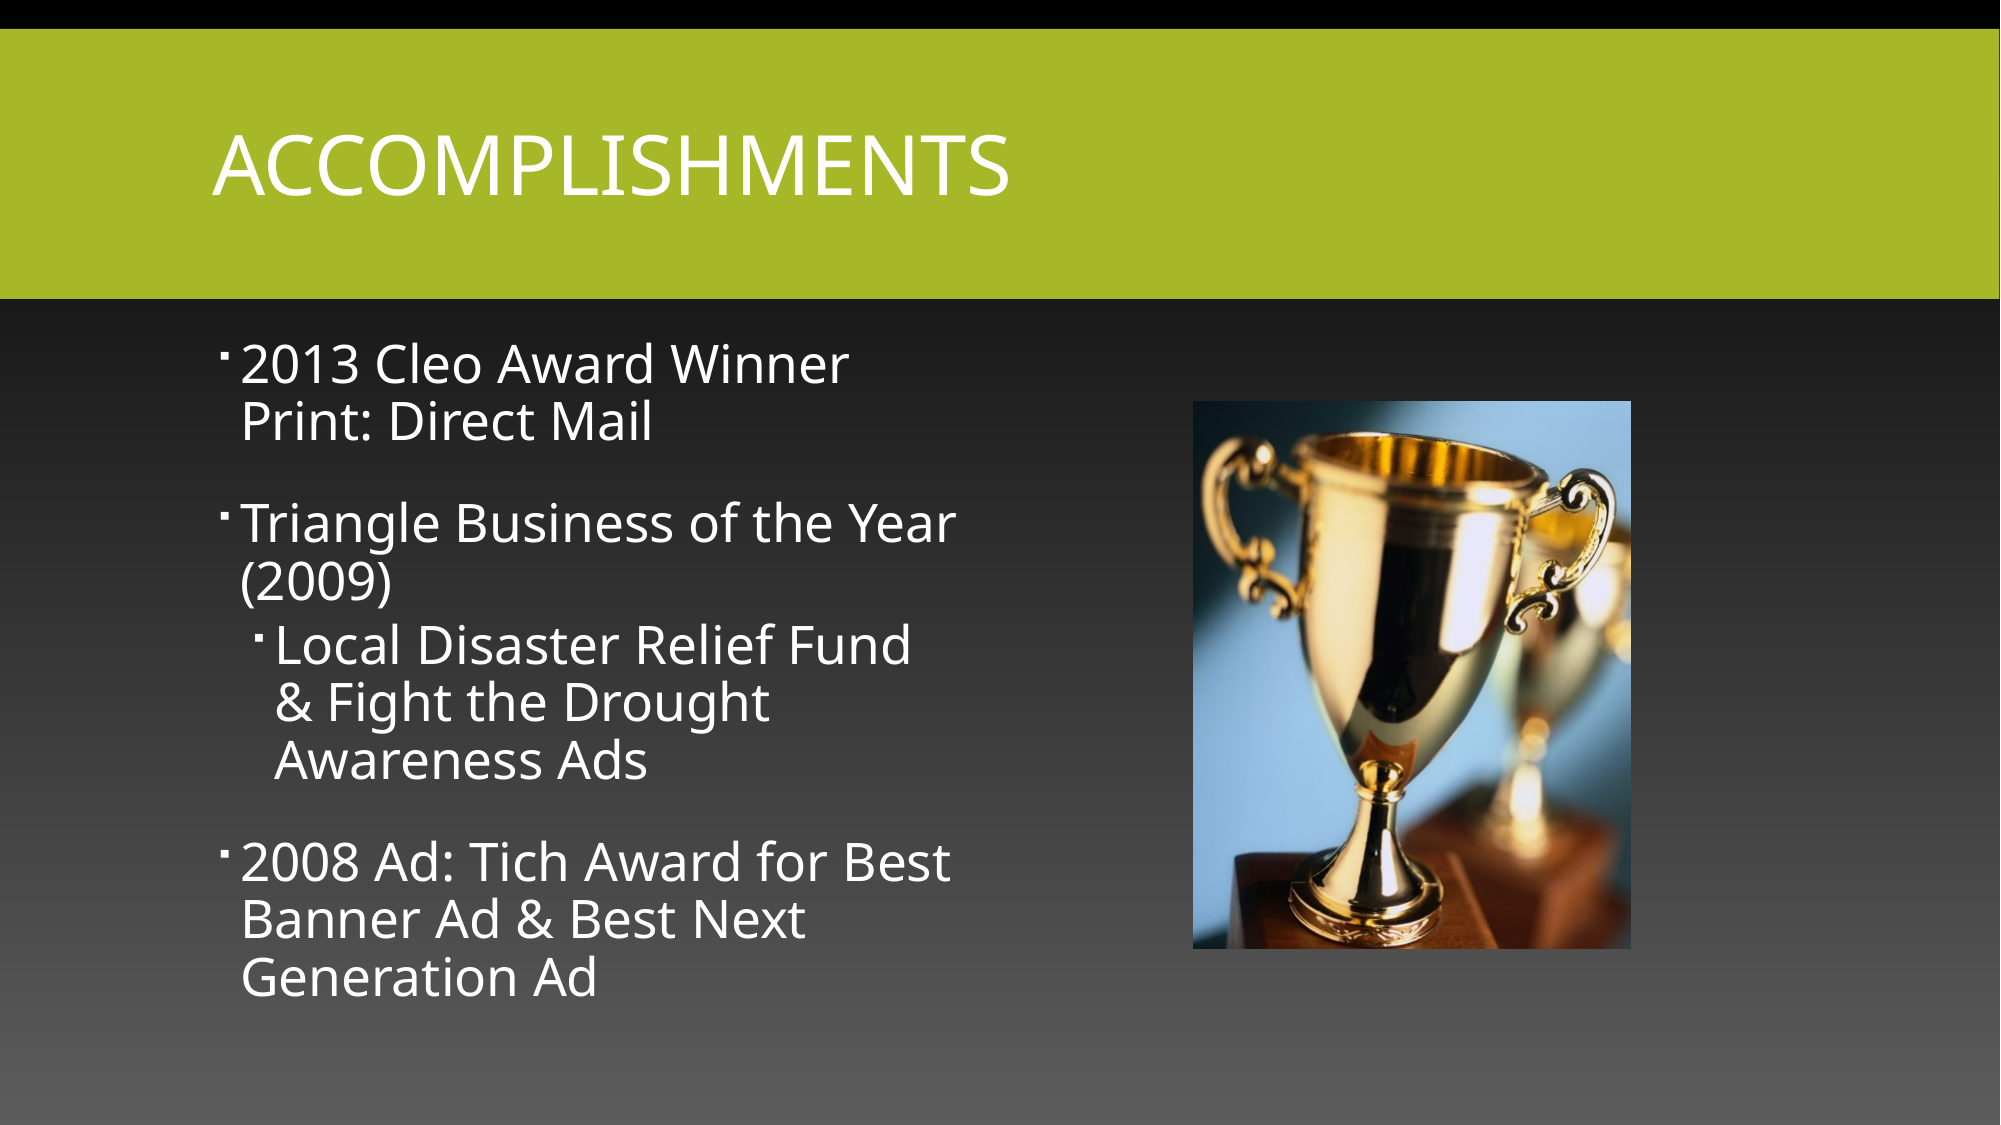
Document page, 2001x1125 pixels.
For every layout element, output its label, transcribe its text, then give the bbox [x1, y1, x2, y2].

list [1193, 401, 1631, 949]
list 2013 Cleo Award Winner Print: Direct Mail Triangle Business of the Year (2009) Local Disaster Relief Fund & Fight the Drought Awareness Ads 2008 Ad: Tich Award for Best Banner Ad & Best Next Generation Ad [197, 329, 978, 1020]
title Accomplishments [197, 46, 1803, 295]
